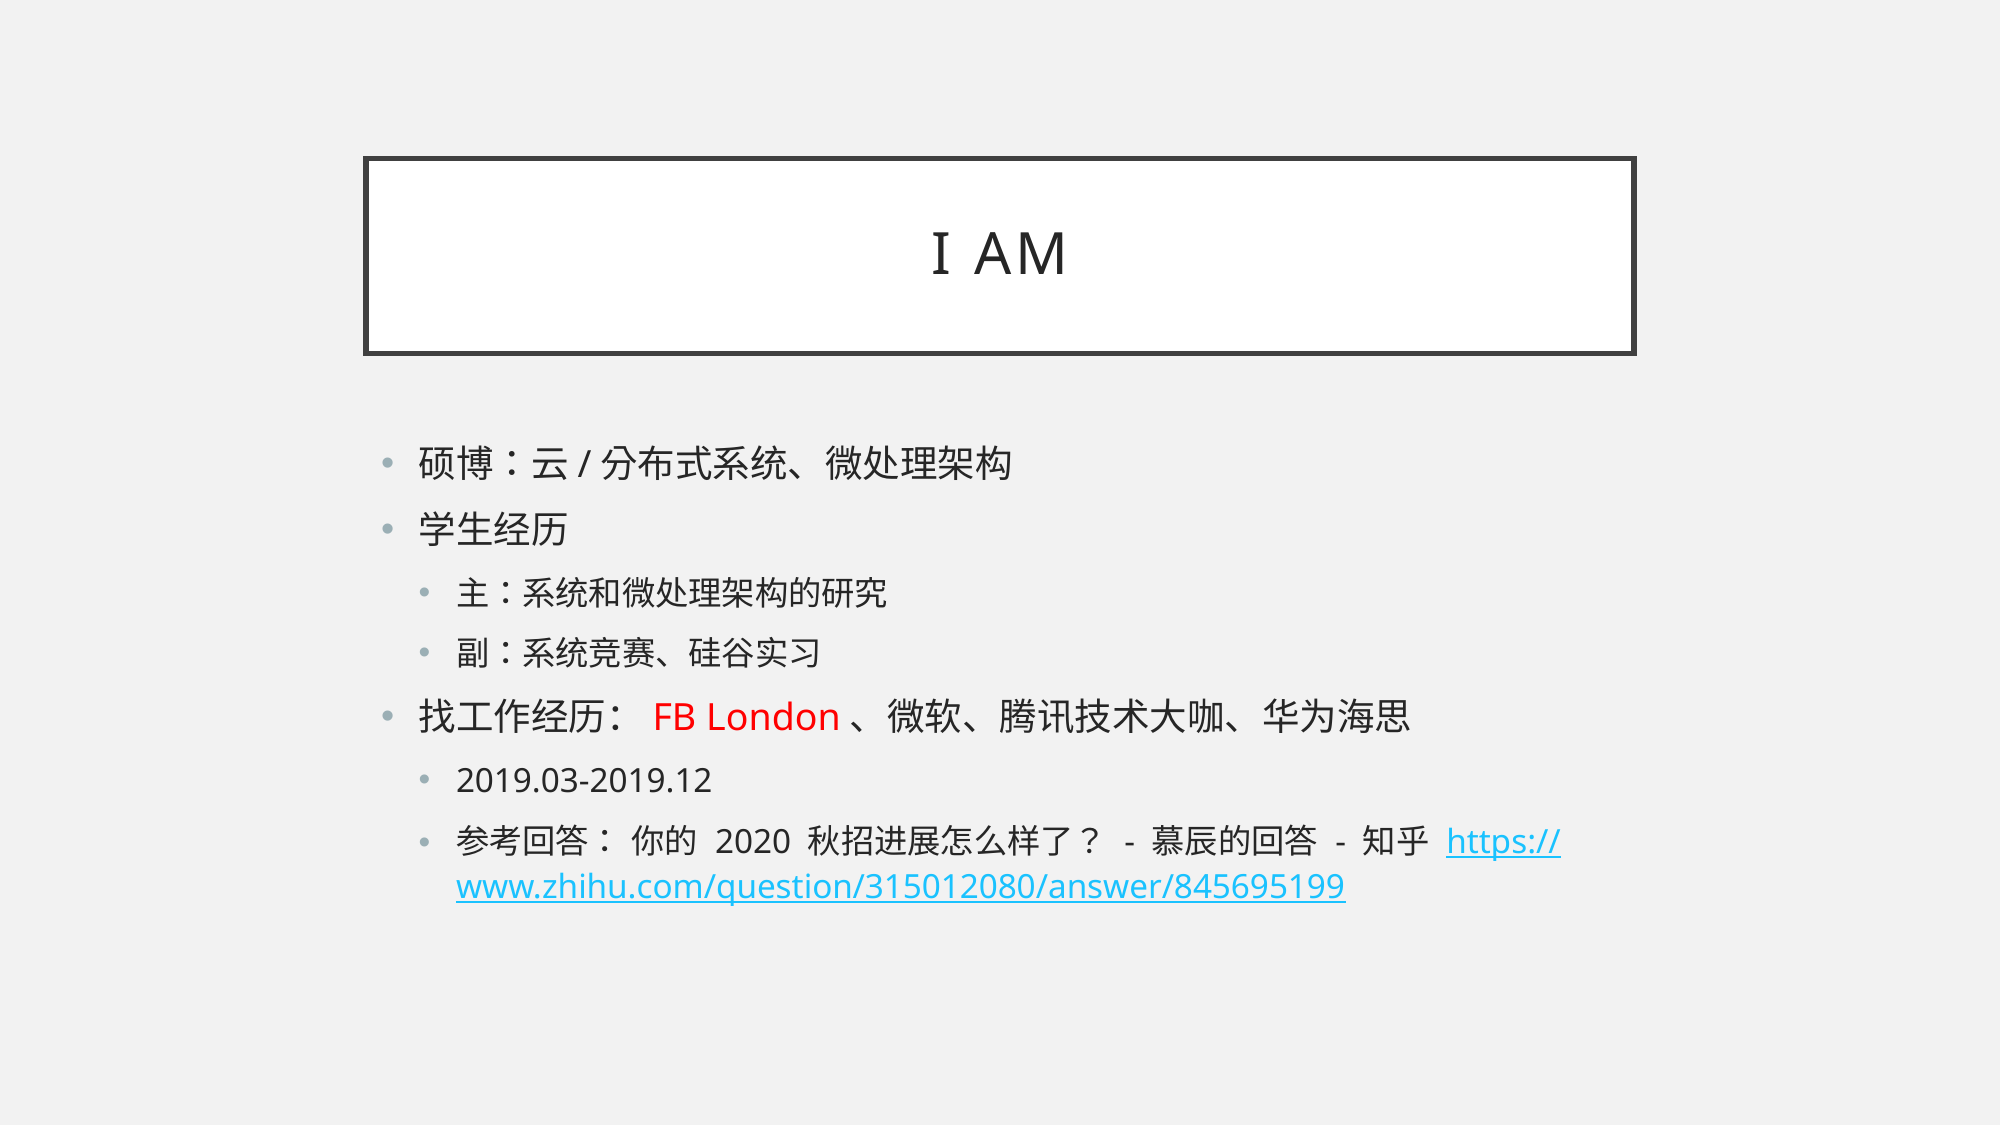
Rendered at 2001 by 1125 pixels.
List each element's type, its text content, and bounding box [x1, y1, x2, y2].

list 硕博：云/分布式系统、微处理架构 学生经历 主：系统和微处理架构的研究 副：系统竞赛、硅谷实习 找工作经历：FB London、微软、腾讯技术大咖、华为海思 2019.03-2019.12 参考回答： 你的 2020 秋招进展怎么样了？ - 慕辰的回答 - 知乎 https://www.zhihu.com/question/315012080/answer/845695199 [366, 432, 1634, 1079]
title I am [363, 156, 1637, 356]
